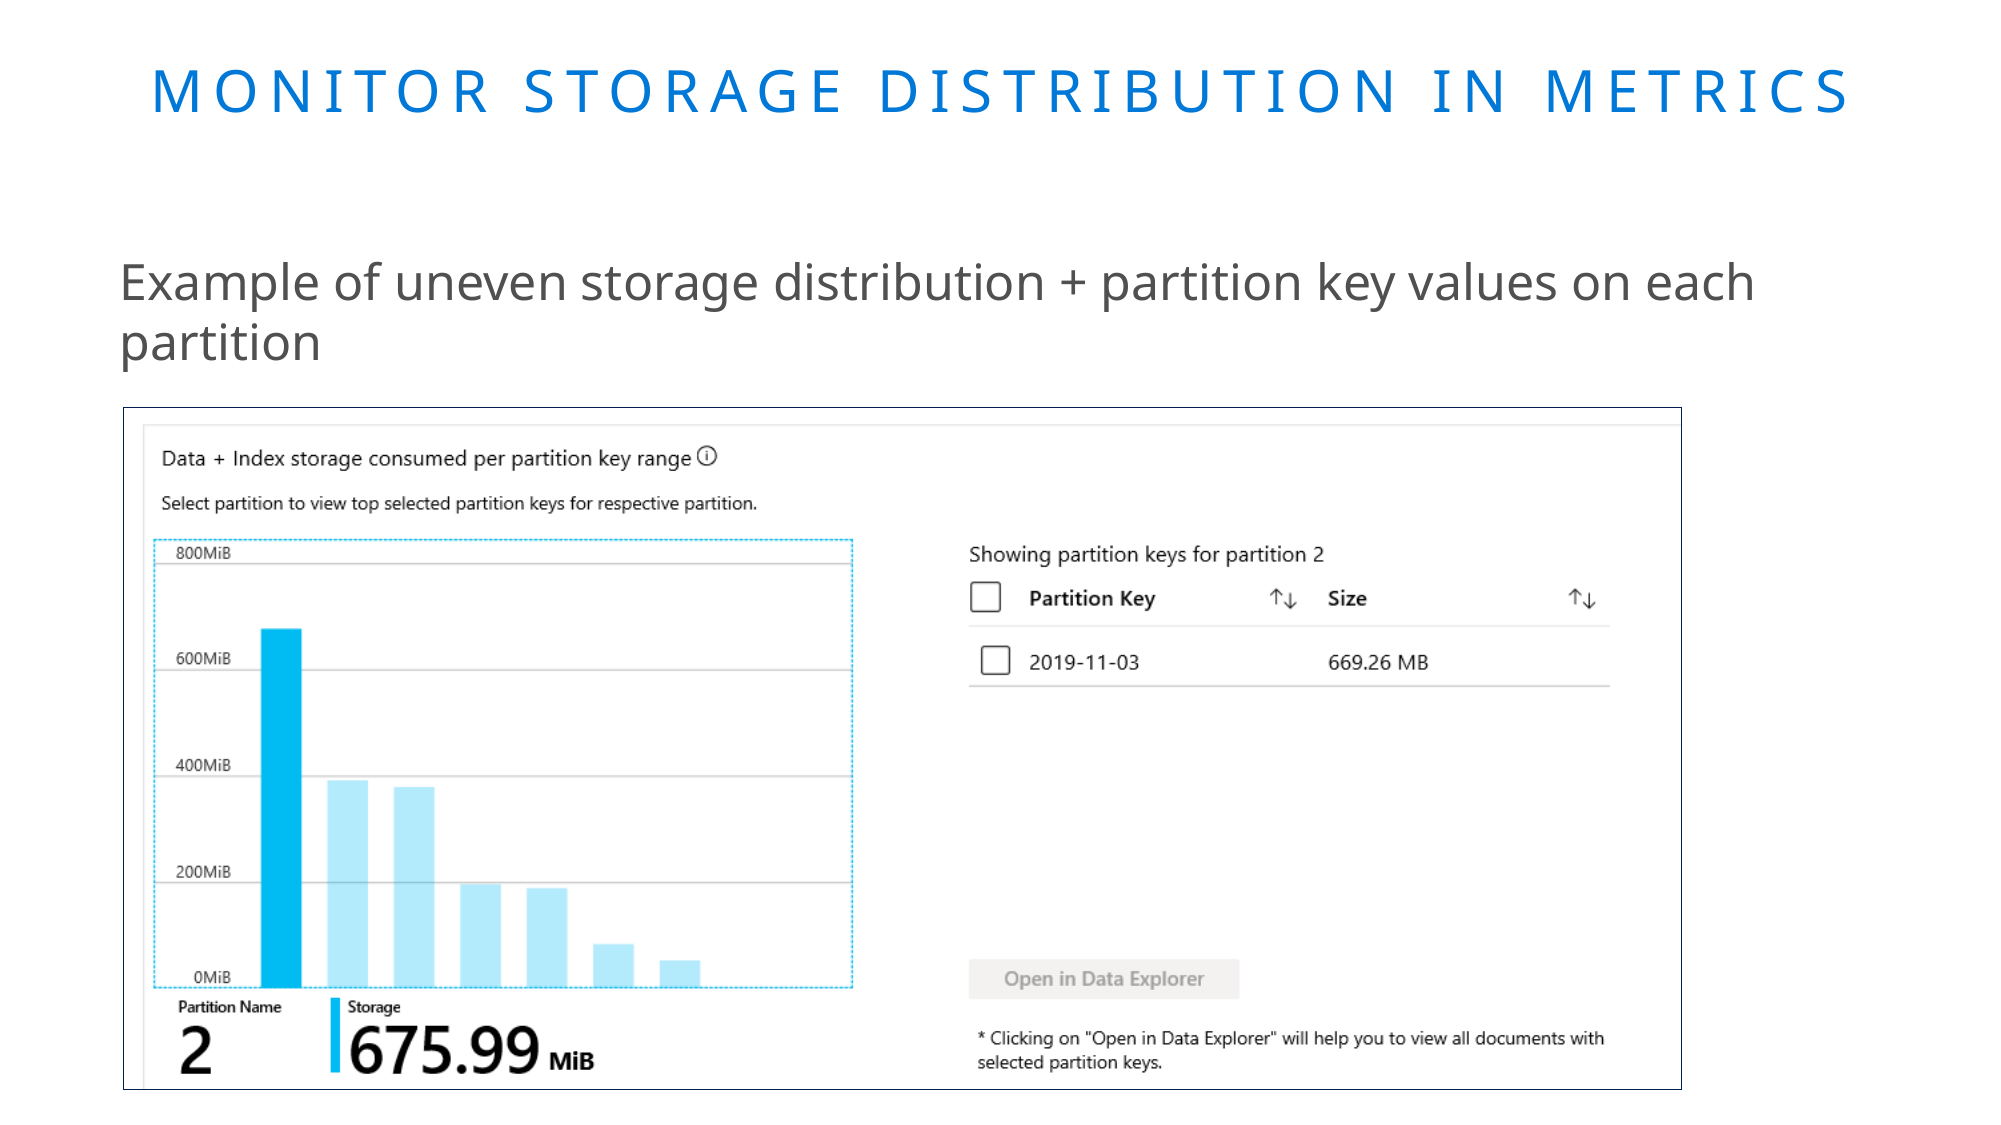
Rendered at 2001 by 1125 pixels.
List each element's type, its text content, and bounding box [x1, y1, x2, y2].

picture [123, 406, 1683, 1090]
list Example of uneven storage distribution + partition key values on each partition [95, 235, 1904, 327]
title Monitor storage distribution in Metrics [44, 47, 1957, 196]
